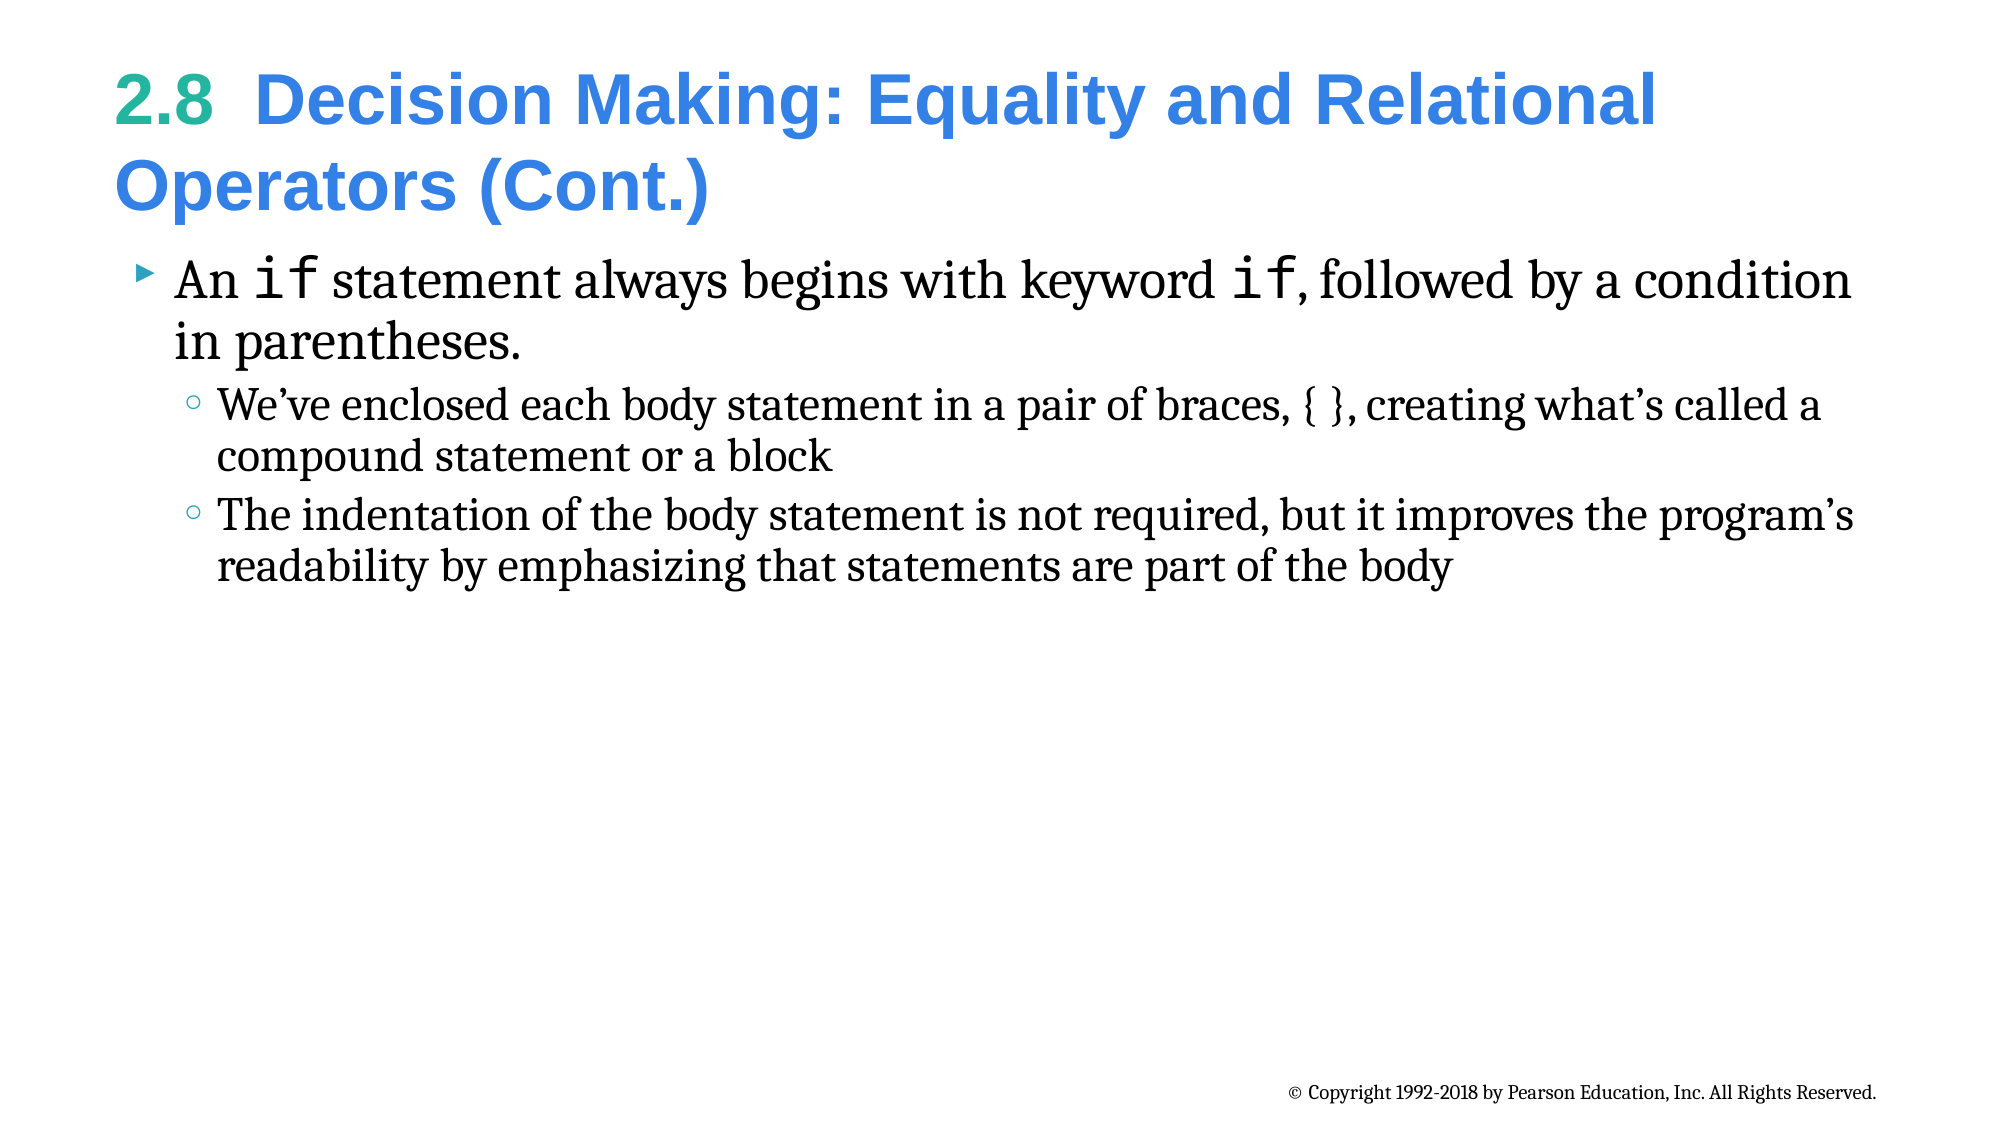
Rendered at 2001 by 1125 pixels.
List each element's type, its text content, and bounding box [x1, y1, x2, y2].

title 2.8 Decision Making: Equality and Relational Operators (Cont.) [99, 45, 1900, 233]
list An if statement always begins with keyword if, followed by a condition in parentheses. We’ve enclosed each body statement in a pair of braces, { }, creating what’s called a compound statement or a block The indentation of the body statement is not required, but it improves the program’s readability by emphasizing that statements are part of the body [99, 242, 1900, 986]
footer © Copyright 1992-2018 by Pearson Education, Inc. All Rights Reserved. [736, 1051, 1892, 1112]
